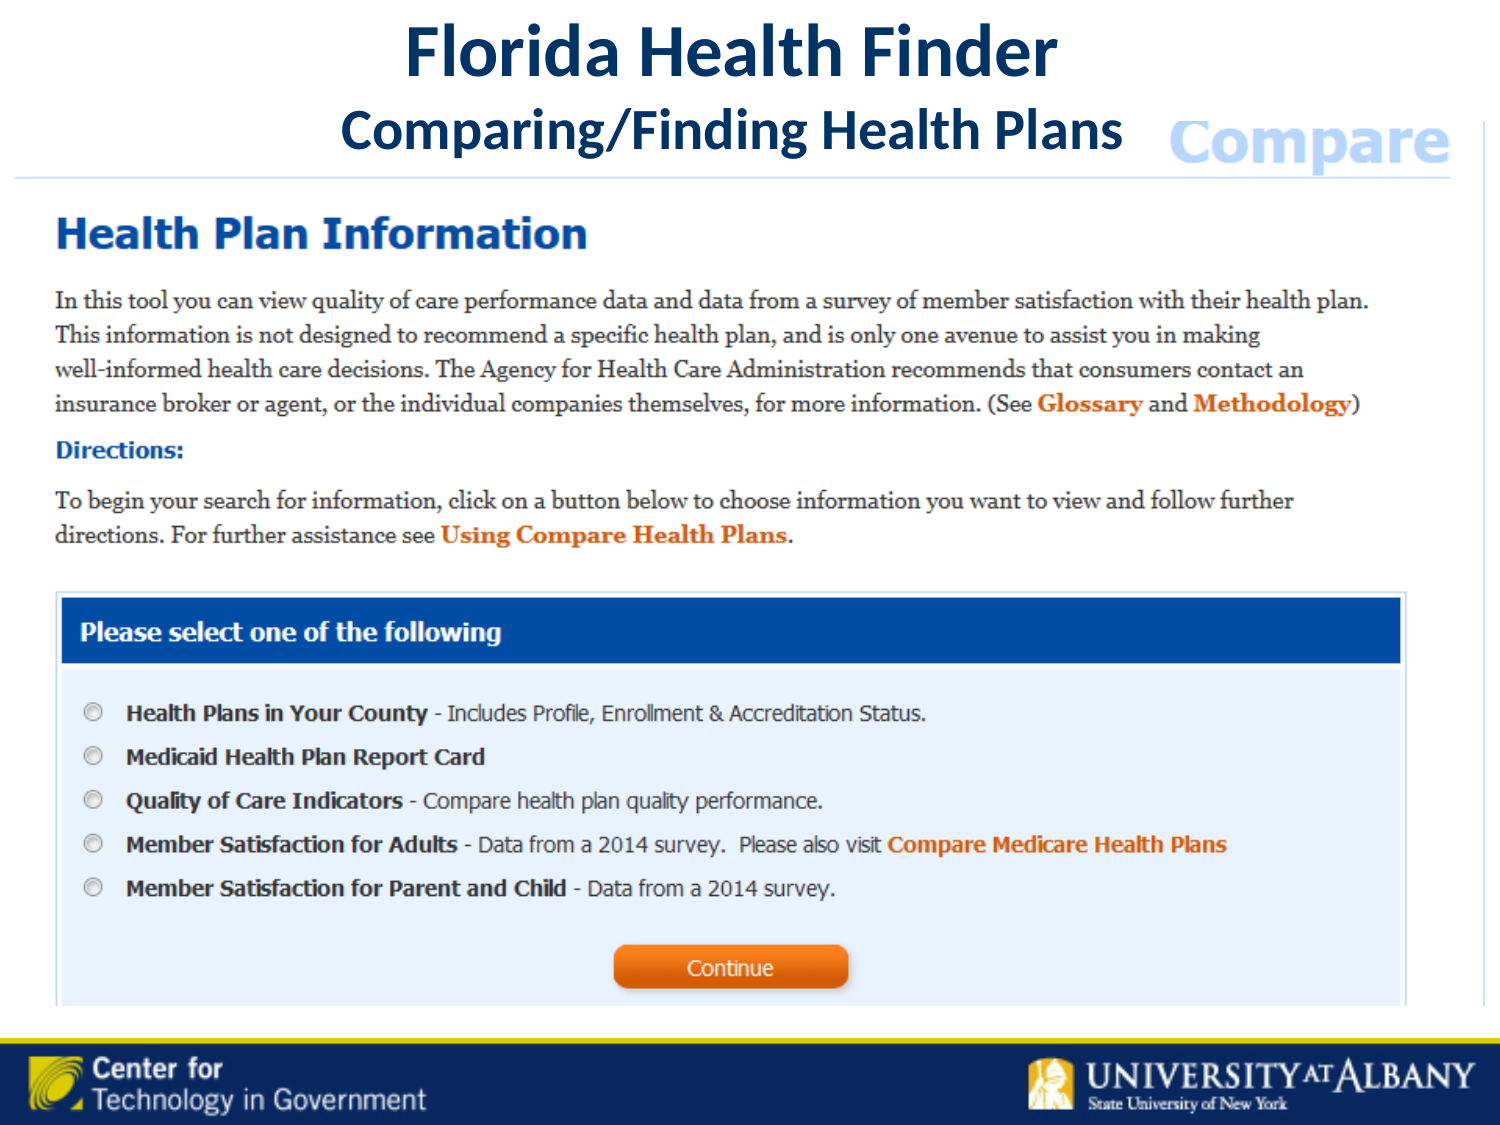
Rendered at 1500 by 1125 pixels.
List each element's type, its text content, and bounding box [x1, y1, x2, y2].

picture [0, 120, 1500, 1006]
picture [0, 1038, 1500, 1125]
text_box Florida Health Finder Comparing/Finding Health Plans [214, 0, 1252, 119]
